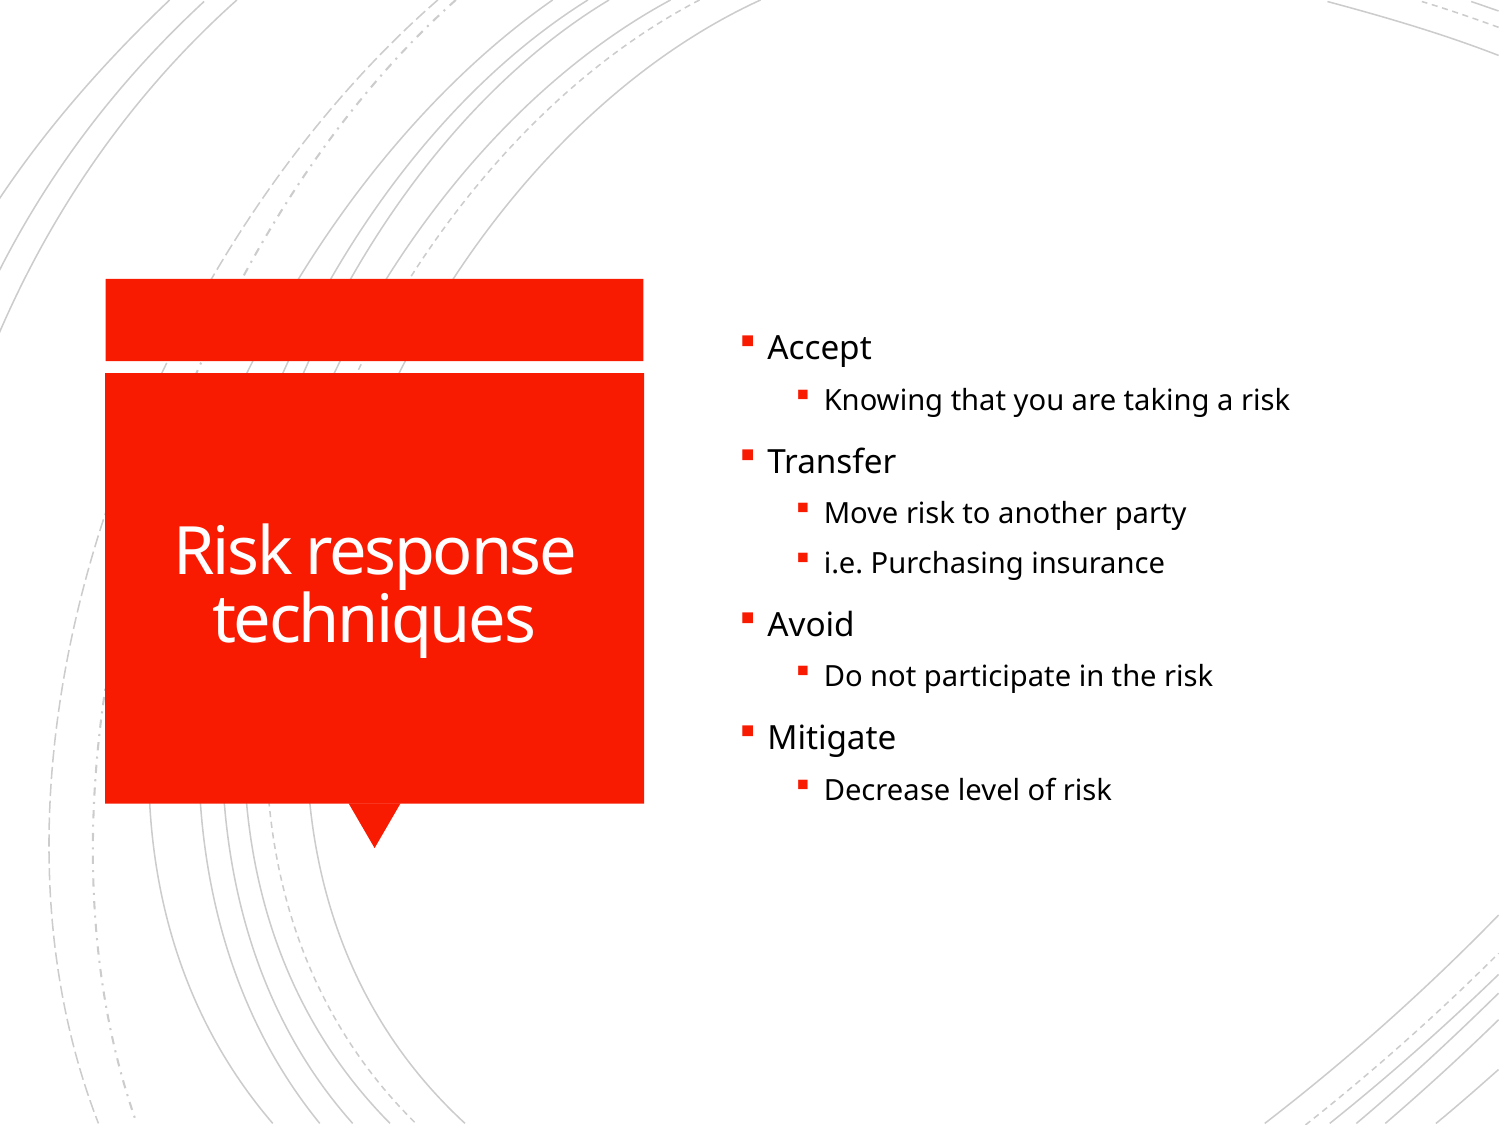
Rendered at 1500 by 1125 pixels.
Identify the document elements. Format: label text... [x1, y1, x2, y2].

title Risk response techniques [118, 385, 630, 790]
list Accept Knowing that you are taking a risk Transfer Move risk to another party i.e. Purchasing insurance Avoid Do not participate in the risk Mitigate Decrease level of risk [724, 131, 1396, 993]
